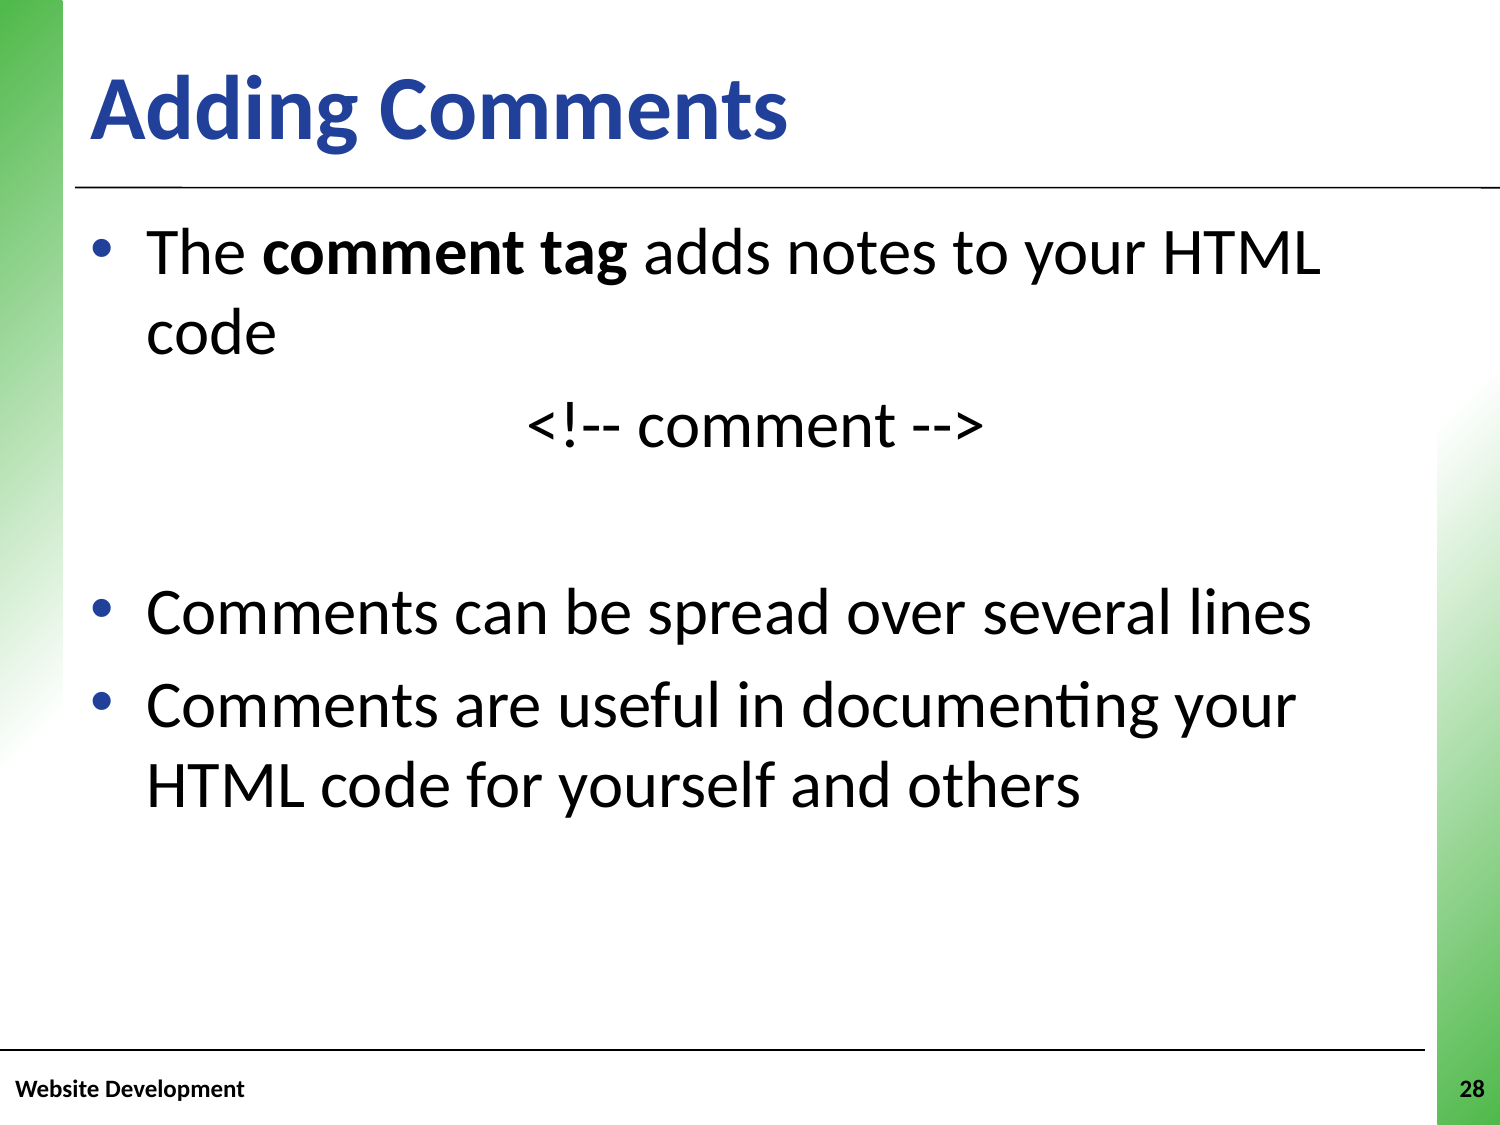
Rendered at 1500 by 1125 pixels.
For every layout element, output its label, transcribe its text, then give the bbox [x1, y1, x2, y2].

slide_number 28 [1412, 1050, 1500, 1125]
list The comment tag adds notes to your HTML code <!-- comment --> Comments can be spread over several lines Comments are useful in documenting your HTML code for yourself and others [74, 199, 1438, 1006]
footer Website Development [0, 1050, 1350, 1125]
title Adding Comments [74, 24, 1438, 181]
